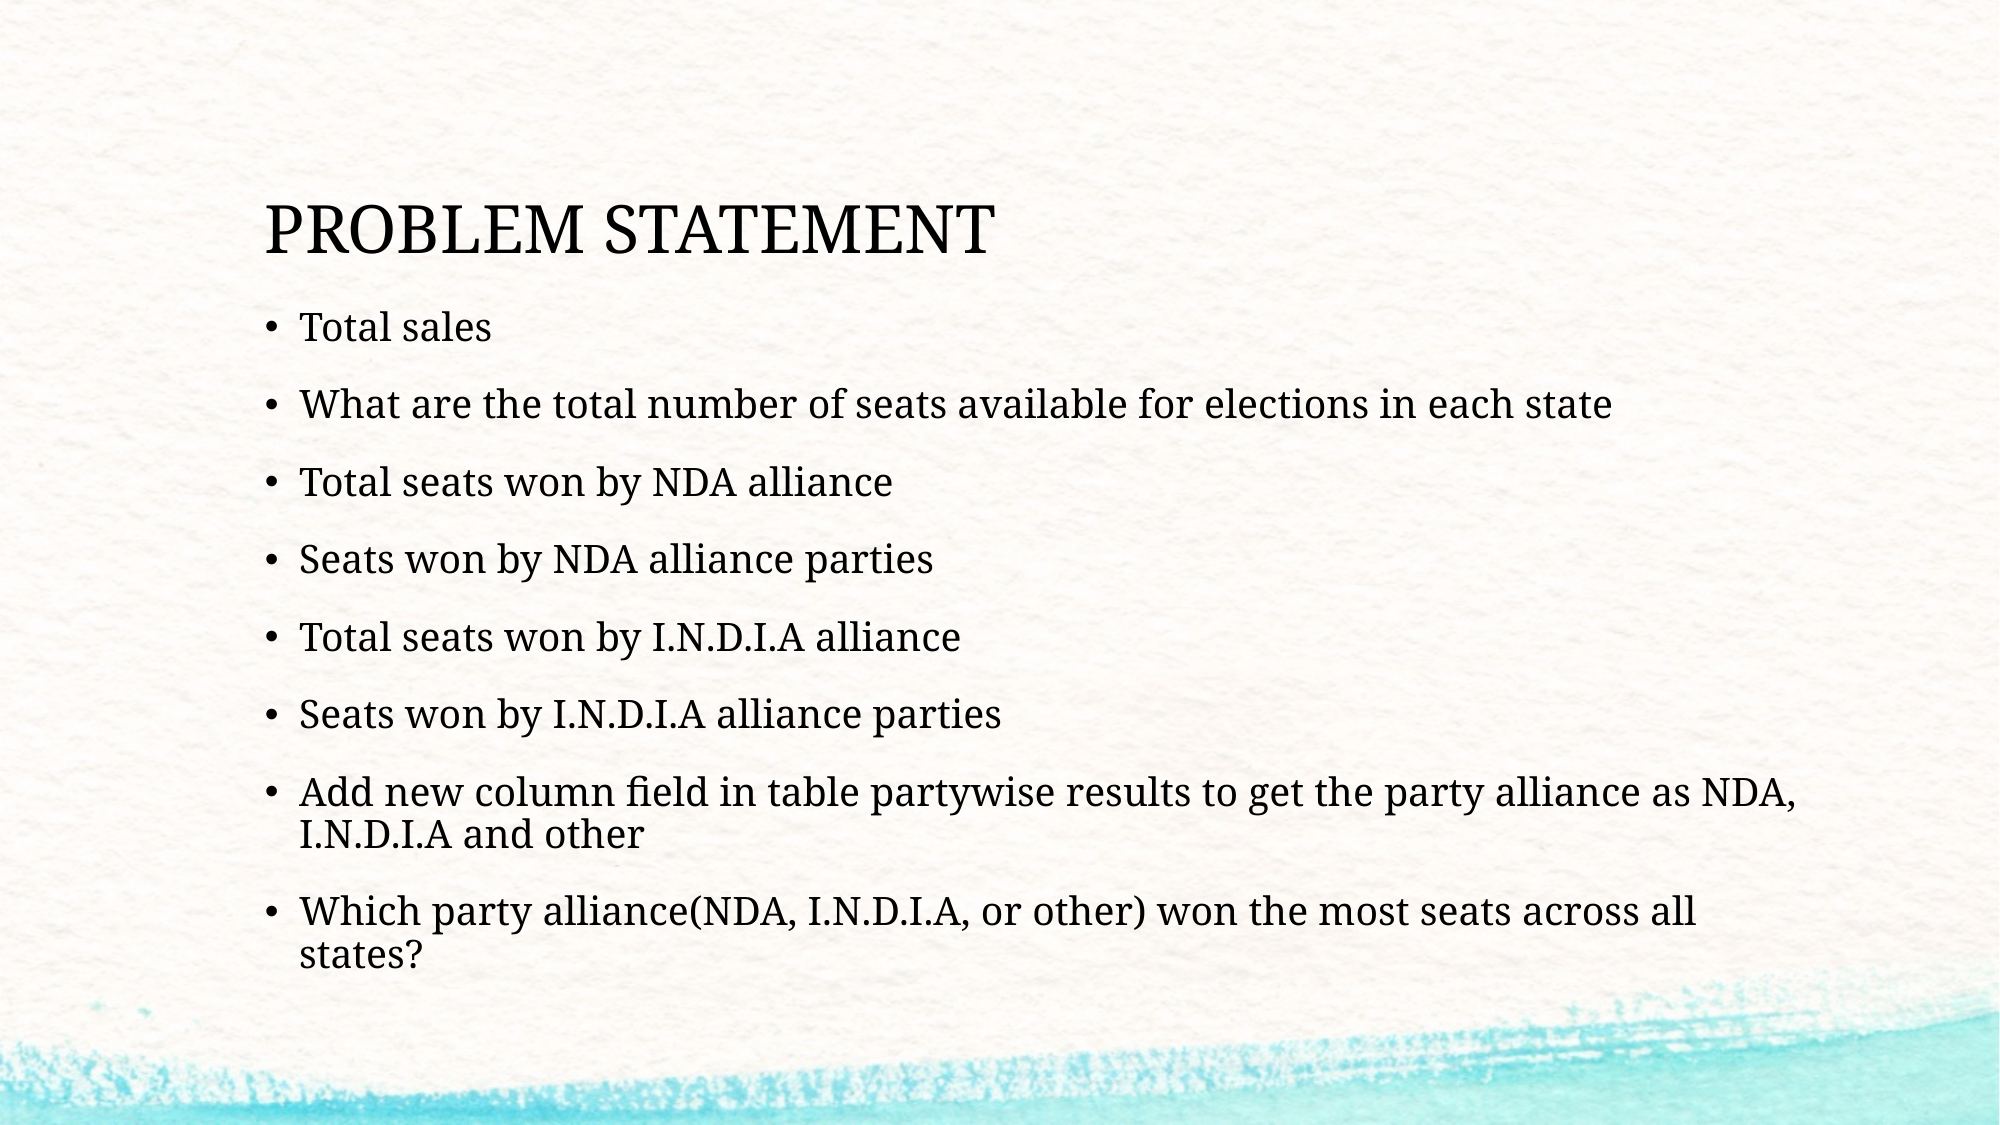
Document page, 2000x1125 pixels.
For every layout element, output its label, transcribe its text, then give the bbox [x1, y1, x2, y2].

picture [0, 0, 2000, 1125]
title PROBLEM STATEMENT [249, 87, 1825, 275]
list Total sales What are the total number of seats available for elections in each state Total seats won by NDA alliance Seats won by NDA alliance parties Total seats won by I.N.D.I.A alliance Seats won by I.N.D.I.A alliance parties Add new column field in table partywise results to get the party alliance as NDA, I.N.D.I.A and other Which party alliance(NDA, I.N.D.I.A, or other) won the most seats across all states? [249, 299, 1825, 988]
